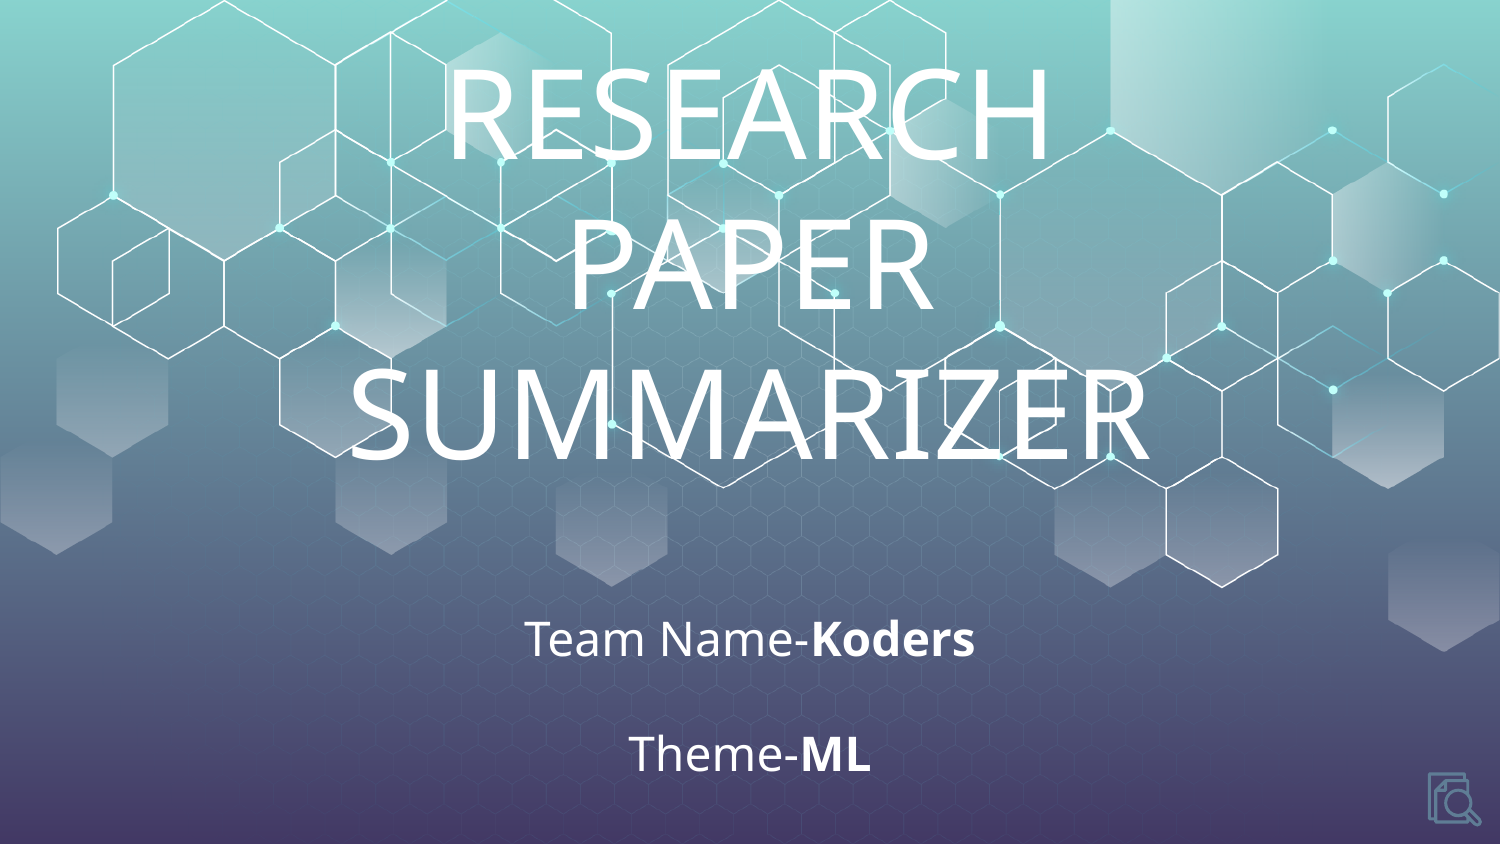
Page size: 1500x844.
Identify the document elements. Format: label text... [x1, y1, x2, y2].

text_box Team Name-Koders Theme-ML [495, 593, 1005, 747]
picture [0, 0, 1500, 844]
title RESEARCH PAPER SUMMARIZER [225, 156, 1275, 500]
text_box [1427, 772, 1482, 827]
